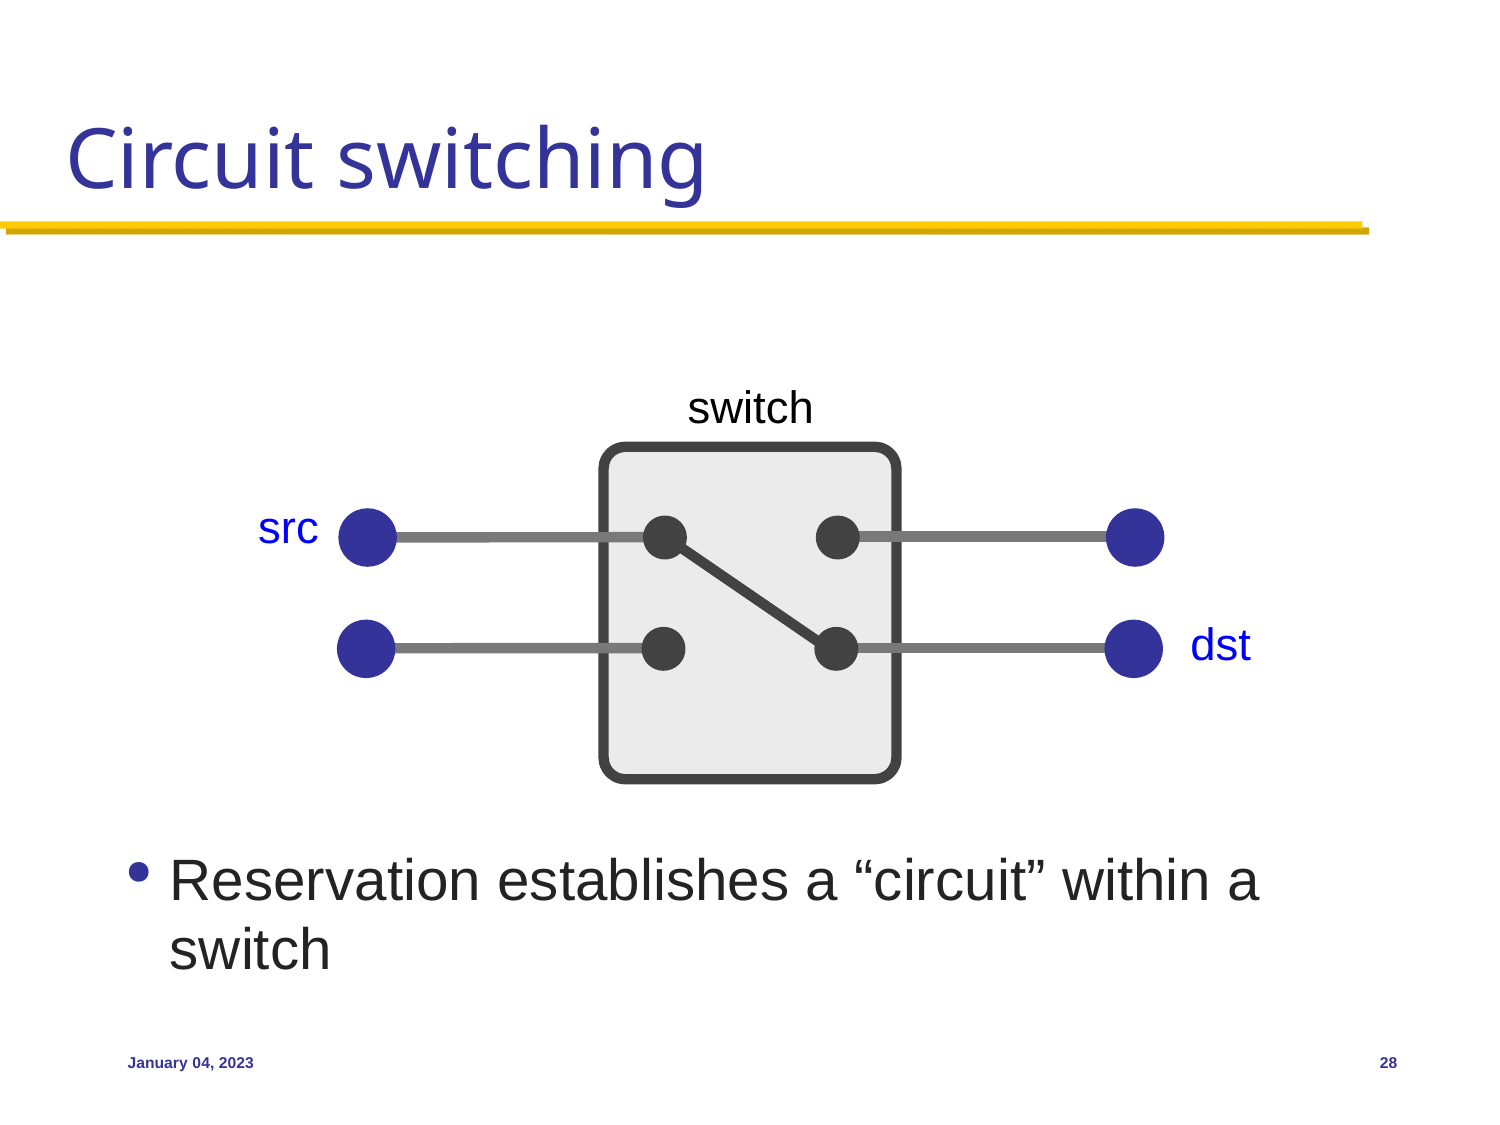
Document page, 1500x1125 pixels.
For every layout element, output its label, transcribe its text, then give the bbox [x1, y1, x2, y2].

text_box [1105, 508, 1165, 567]
title Circuit switching [49, 24, 1451, 213]
text_box dst [1184, 609, 1258, 676]
text_box [603, 446, 897, 780]
text_box [641, 626, 686, 671]
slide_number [112, 1024, 426, 1101]
text_box [815, 515, 860, 560]
slide_number 28 [1312, 1024, 1413, 1101]
text_box [1104, 619, 1164, 679]
text_box [814, 626, 859, 671]
text_box [338, 508, 397, 567]
text_box [336, 619, 396, 679]
list Reservation establishes a “circuit” within a switch [112, 262, 1413, 988]
text_box src [252, 492, 325, 559]
text_box [642, 515, 687, 560]
text_box switch [681, 371, 821, 439]
